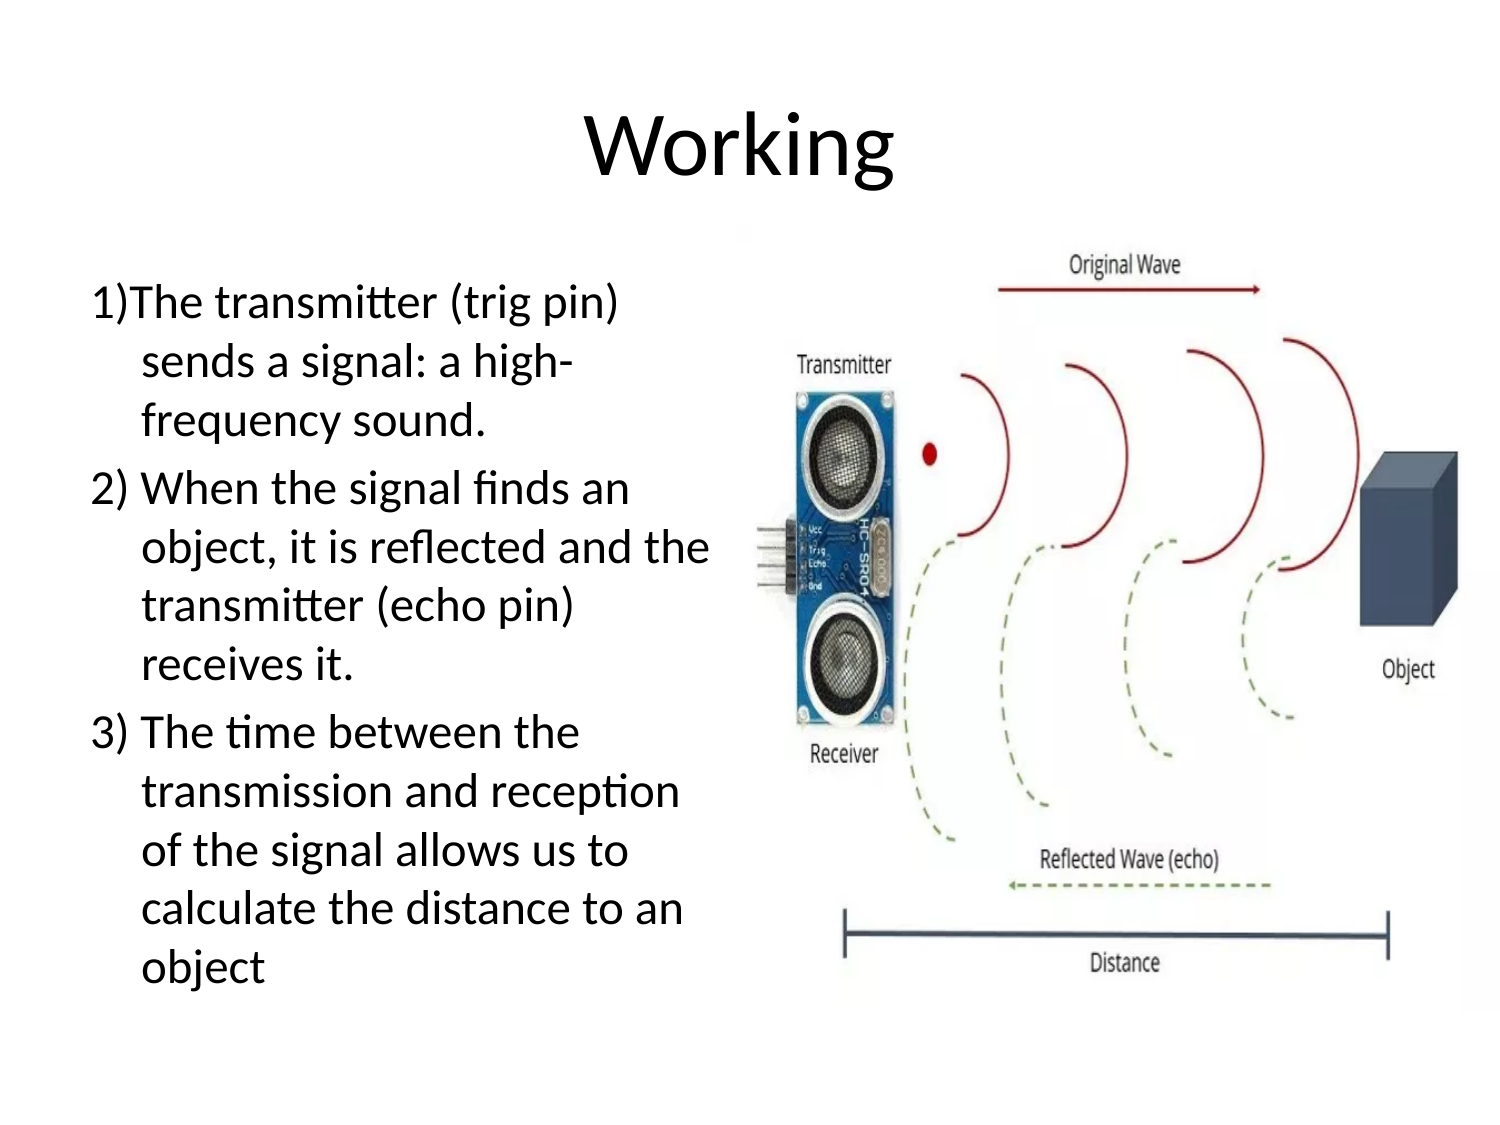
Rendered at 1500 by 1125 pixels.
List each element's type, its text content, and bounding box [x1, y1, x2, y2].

title Working [75, 45, 1425, 233]
list 1)The transmitter (trig pin) sends a signal: a high-frequency sound. 2) When the signal finds an object, it is reflected and the transmitter (echo pin) receives it. 3) The time between the transmission and reception of the signal allows us to calculate the distance to an object [75, 262, 732, 1005]
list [737, 224, 1500, 1013]
